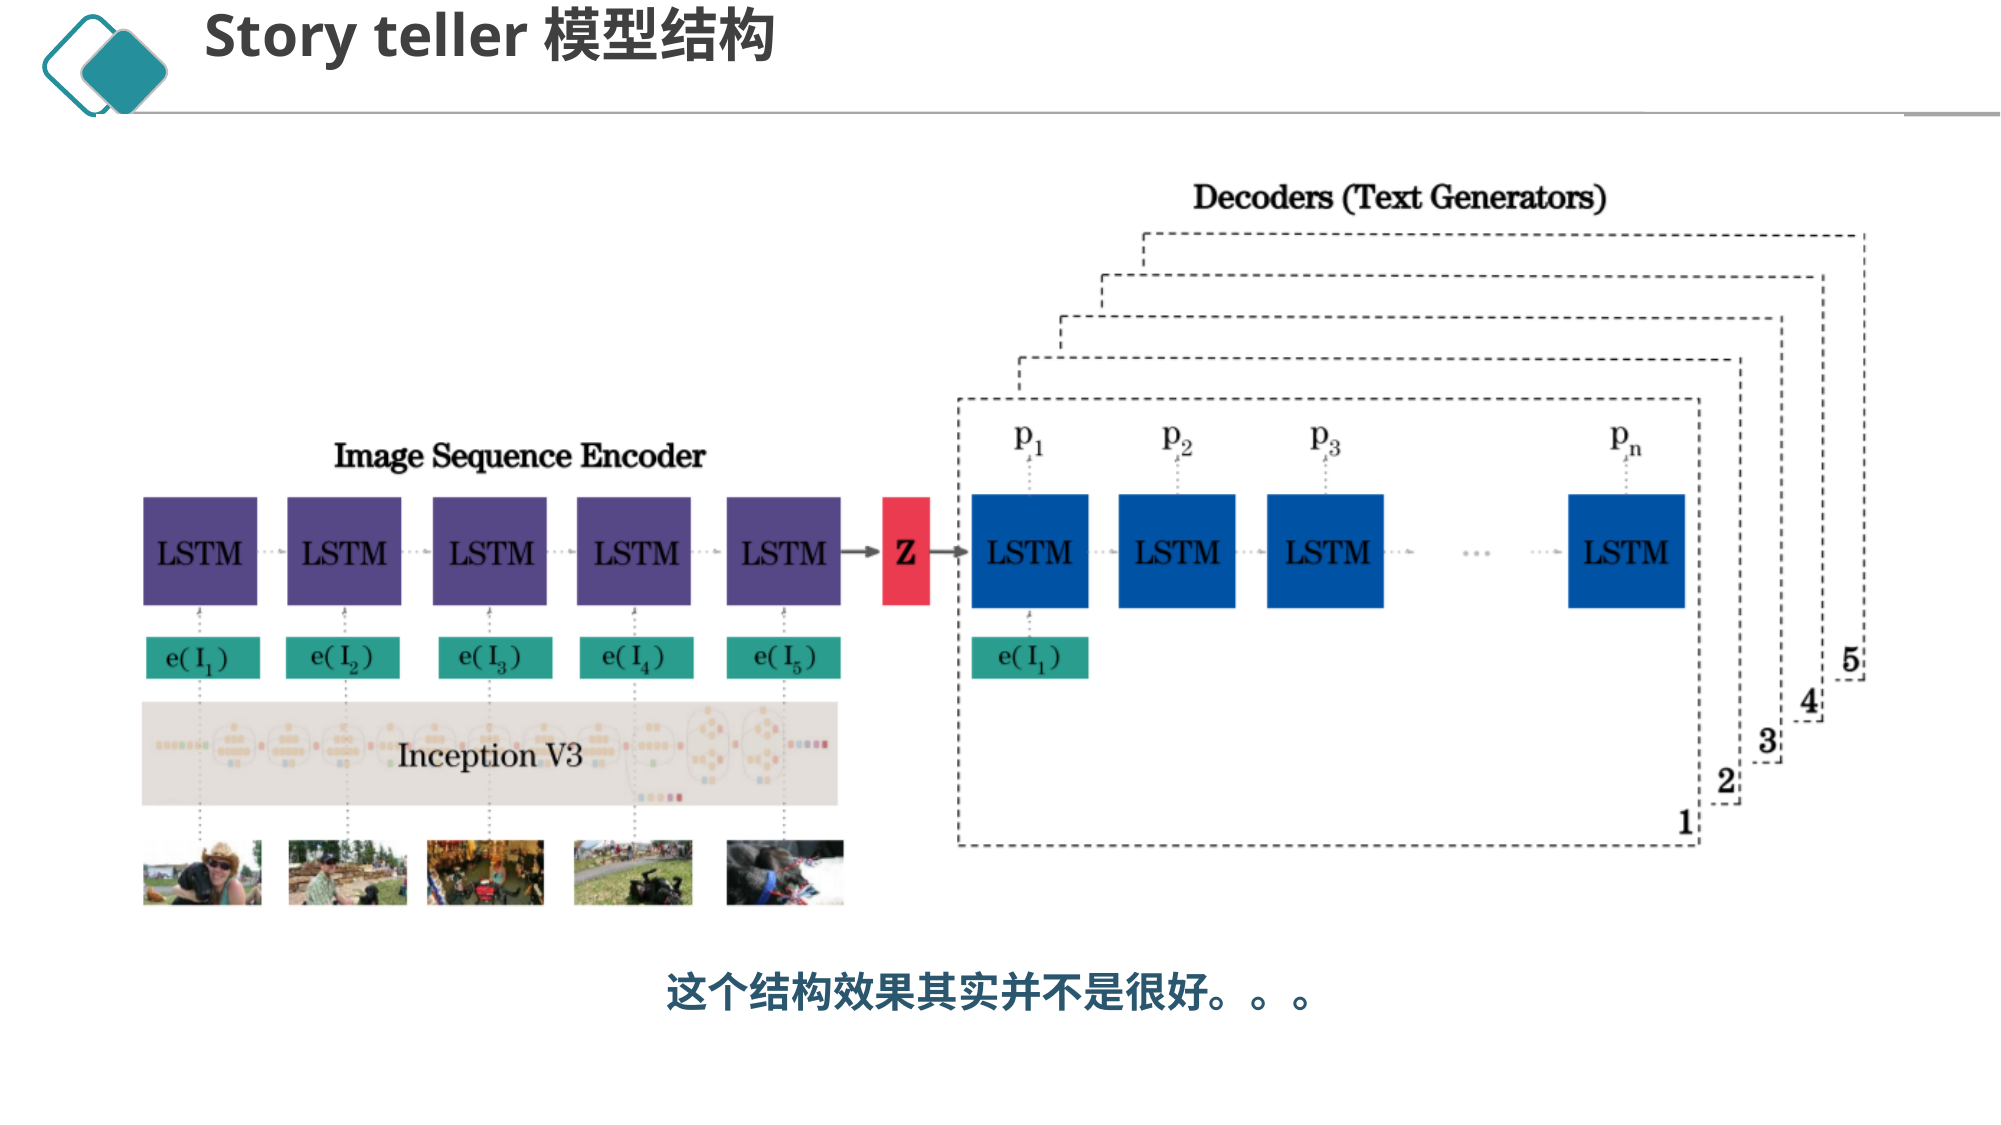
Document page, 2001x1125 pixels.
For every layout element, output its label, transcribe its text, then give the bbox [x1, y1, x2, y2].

picture [96, 114, 1904, 944]
text_box 这个结构效果其实并不是很好。。。 [470, 944, 1530, 1071]
text_box Story teller模型结构 [189, 0, 1048, 88]
